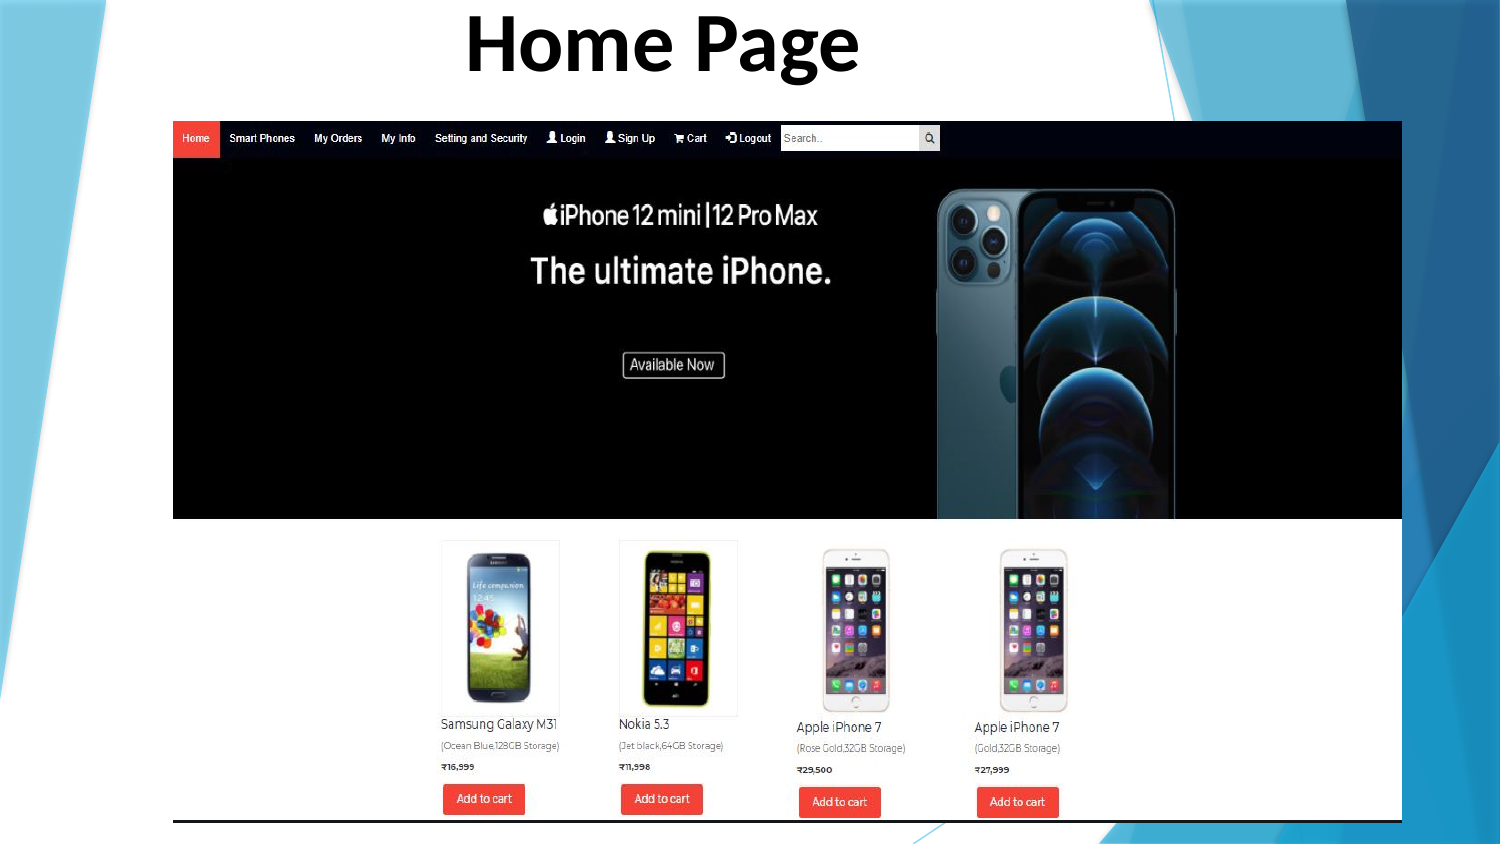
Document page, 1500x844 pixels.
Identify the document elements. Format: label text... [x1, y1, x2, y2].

title Home Page [185, 21, 1141, 97]
picture [173, 120, 1402, 824]
